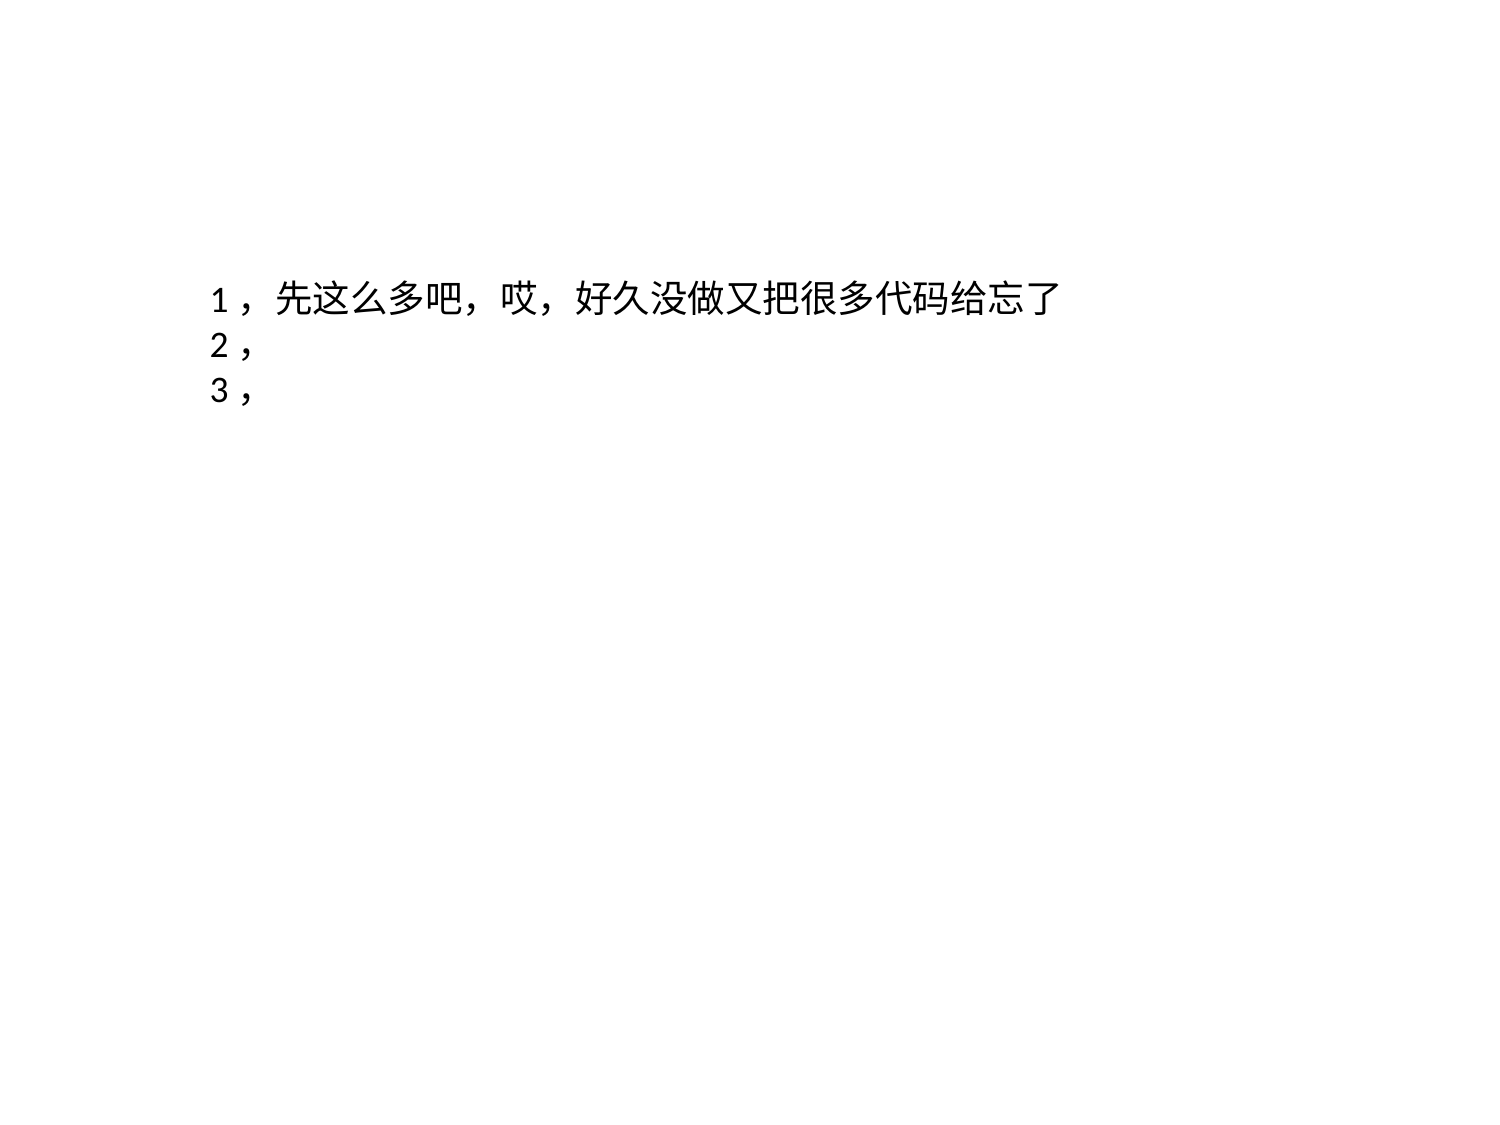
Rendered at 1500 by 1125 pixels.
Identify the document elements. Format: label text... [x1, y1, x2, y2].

text_box 1，先这么多吧，哎，好久没做又把很多代码给忘了 2， 3， [194, 267, 1078, 417]
